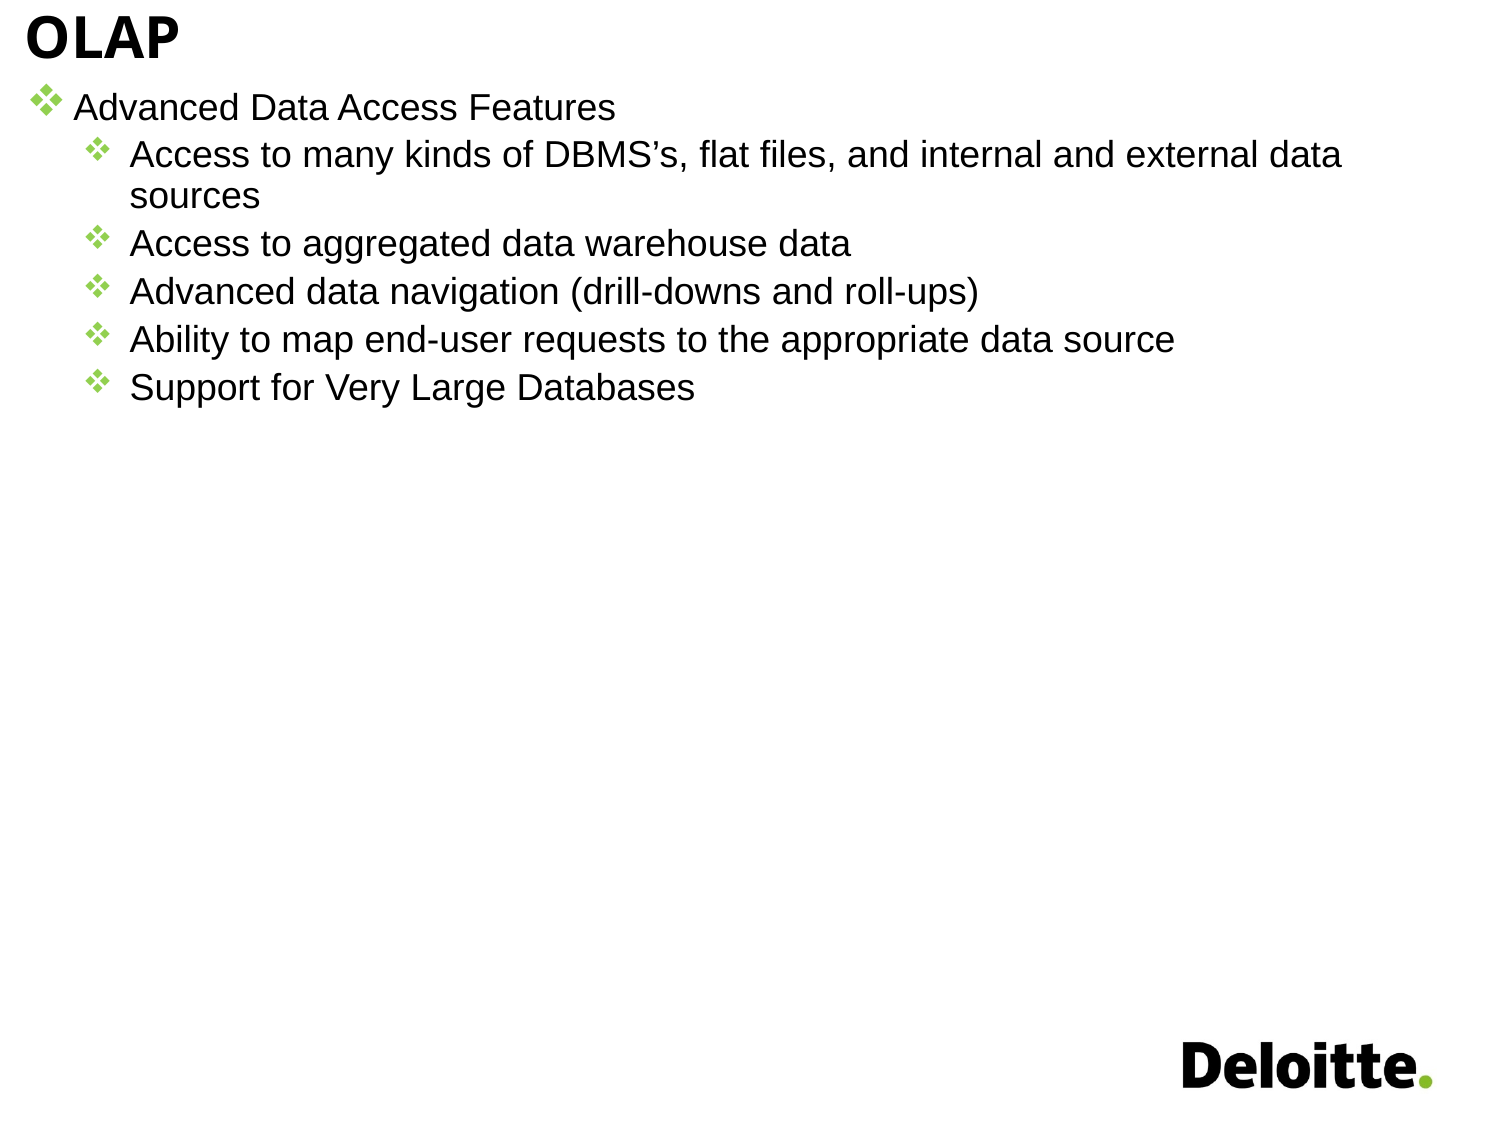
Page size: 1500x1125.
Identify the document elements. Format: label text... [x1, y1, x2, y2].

title OLAP [24, 0, 1410, 98]
list Advanced Data Access Features Access to many kinds of DBMS’s, flat files, and internal and external data sources Access to aggregated data warehouse data Advanced data navigation (drill-downs and roll-ups) Ability to map end-user requests to the appropriate data source Support for Very Large Databases [26, 87, 1407, 1121]
picture [1174, 1033, 1437, 1095]
